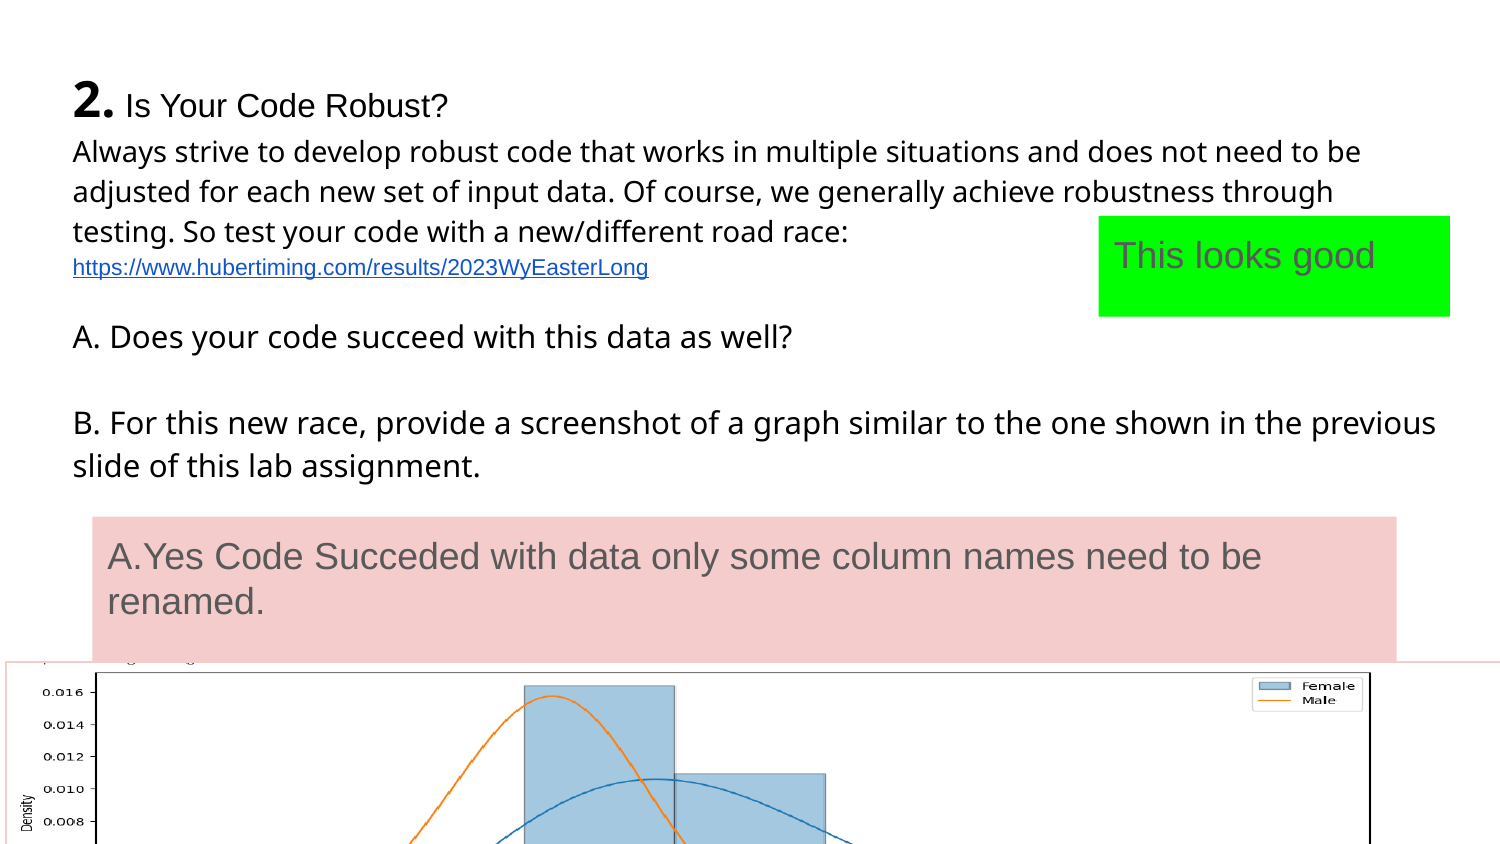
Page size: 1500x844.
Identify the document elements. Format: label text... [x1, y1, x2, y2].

text_box A.Yes Code Succeded with data only some column names need to be renamed. B. [92, 516, 1397, 660]
picture [6, 662, 1500, 844]
text_box This looks good [1098, 215, 1450, 317]
title 2. Is Your Code Robust? Always strive to develop robust code that works in multiple situations and does not need to be adjusted for each new set of input data. Of course, we generally achieve robustness through testing. So test your code with a new/different road race: https://www.hubertiming.com/results/2023WyEasterLong A. Does your code succeed with this data as well? B. For this new race, provide a screenshot of a graph similar to the one shown in the previous slide of this lab assignment. [57, 43, 1456, 422]
